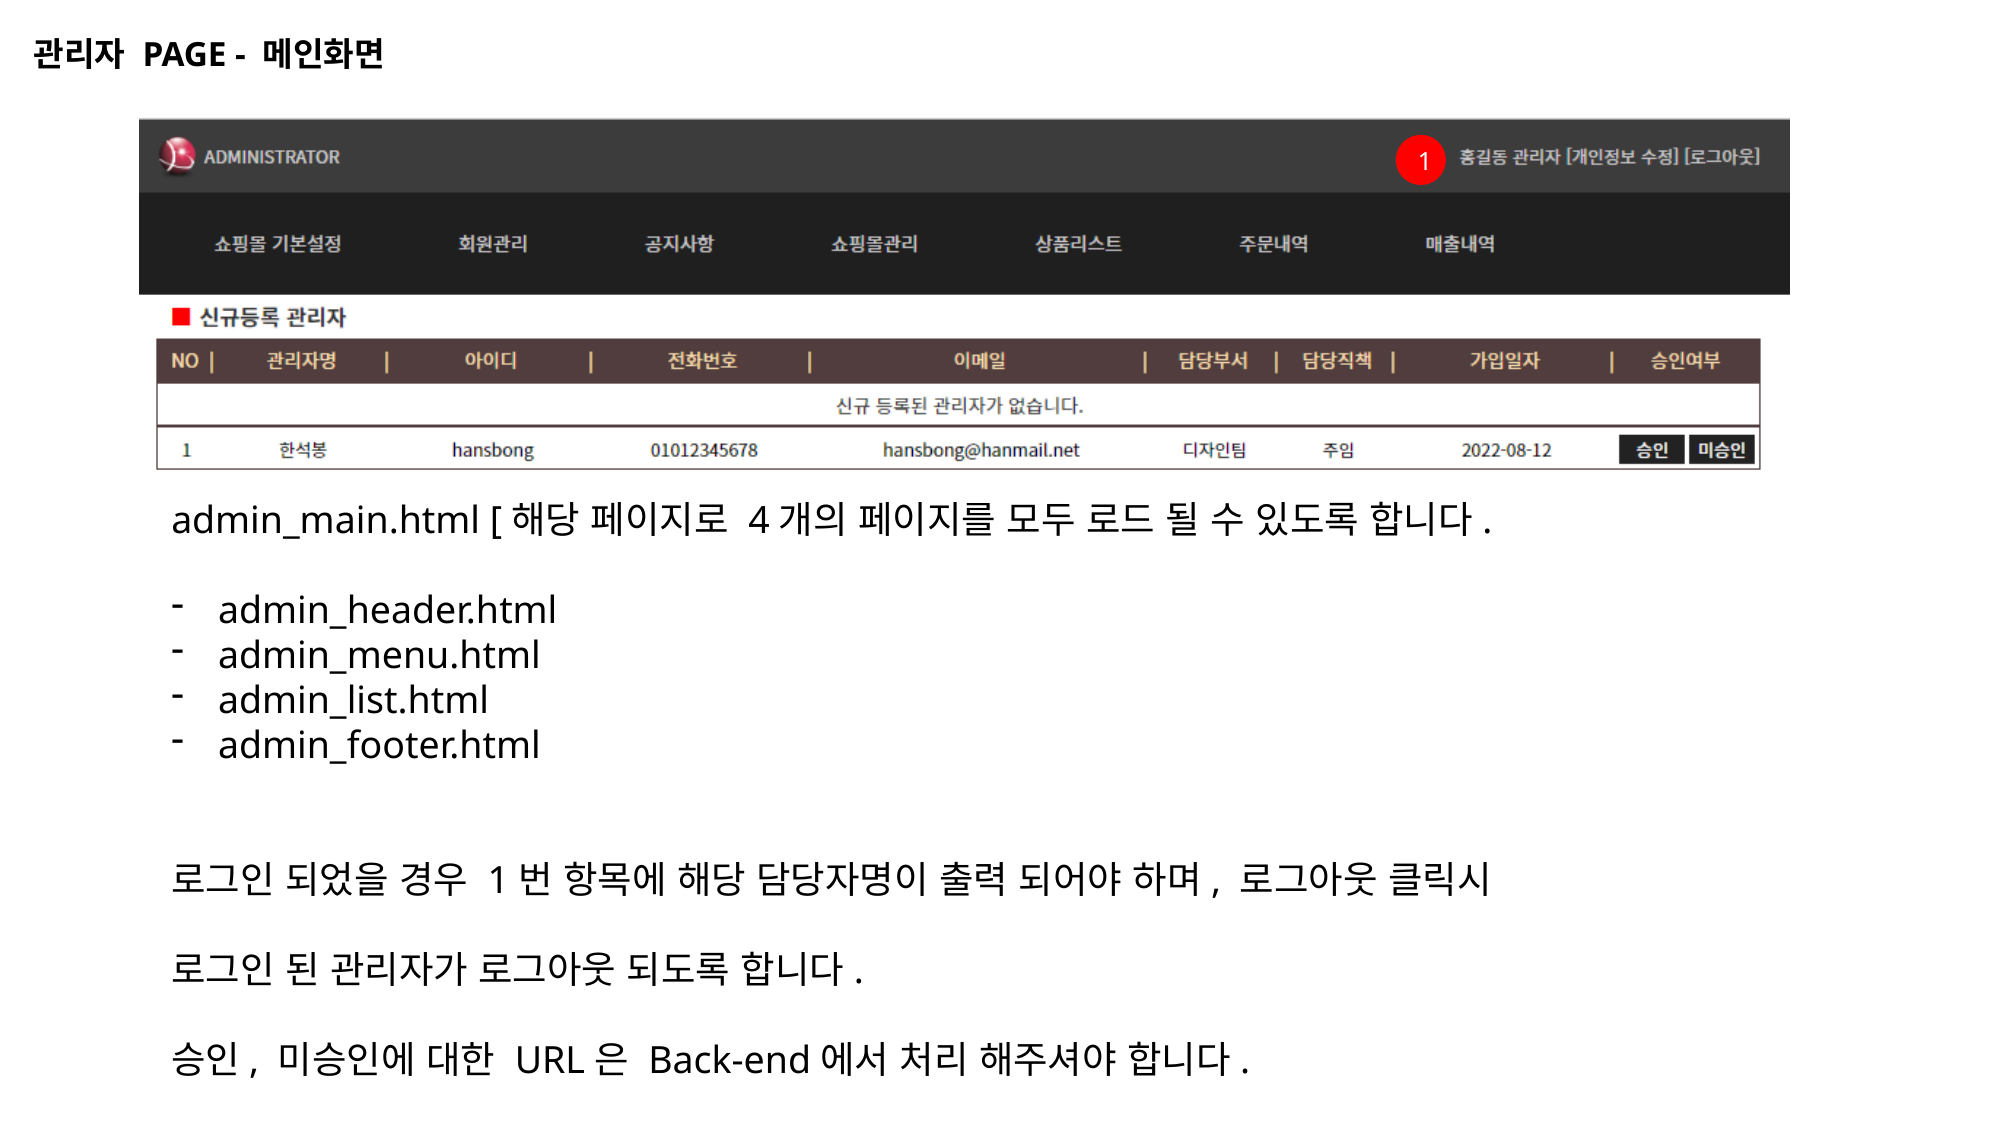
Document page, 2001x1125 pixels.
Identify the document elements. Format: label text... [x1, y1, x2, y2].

text_box 관리자 PAGE - 메인화면 [18, 25, 537, 81]
text_box admin_main.html [해당 페이지로 4개의 페이지를 모두 로드 될 수 있도록 합니다. admin_header.html admin_menu.html admin_list.html admin_footer.html 로그인 되었을 경우 1번 항목에 해당 담당자명이 출력 되어야 하며, 로그아웃 클릭시 로그인 된 관리자가 로그아웃 되도록 합니다. 승인, 미승인에 대한 URL은 Back-end에서 처리 해주셔야 합니다. [156, 488, 1825, 1089]
picture [139, 117, 1790, 560]
